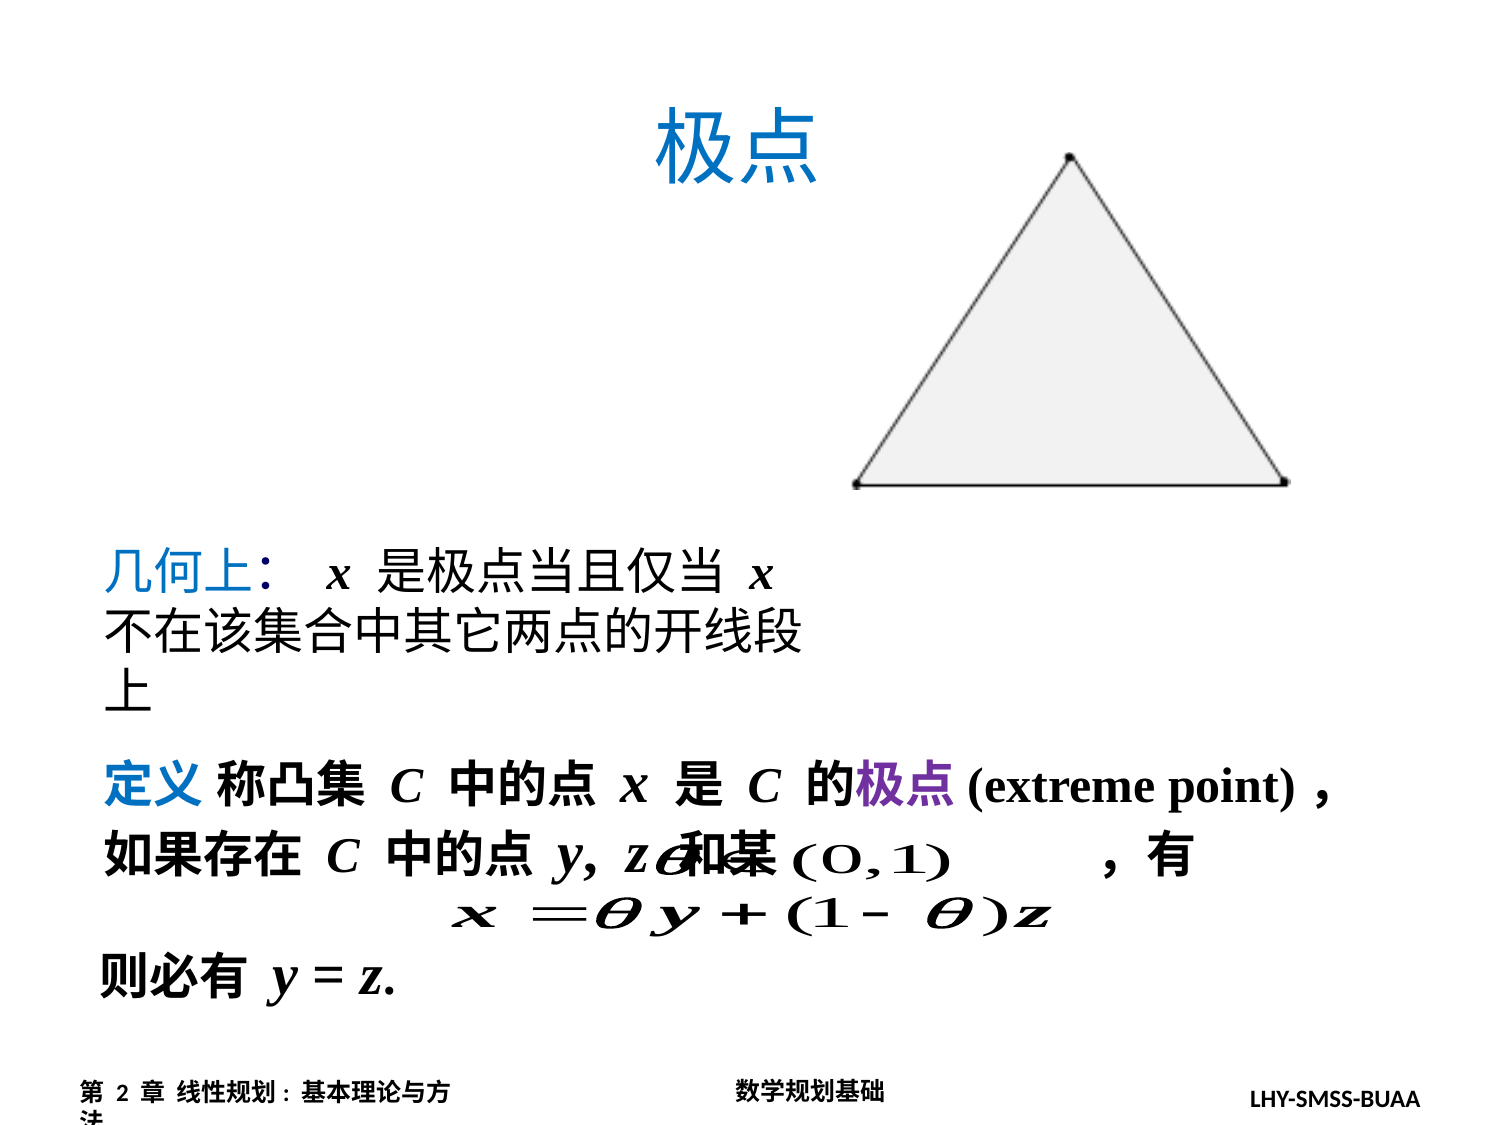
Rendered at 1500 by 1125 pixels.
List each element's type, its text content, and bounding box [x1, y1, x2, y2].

picture [851, 152, 1292, 490]
text_box 几何上： x 是极点当且仅当 x 不在该集合中其它两点的开线段上 [88, 531, 852, 727]
text_box 极点 [639, 86, 852, 202]
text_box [84, 736, 1400, 1016]
